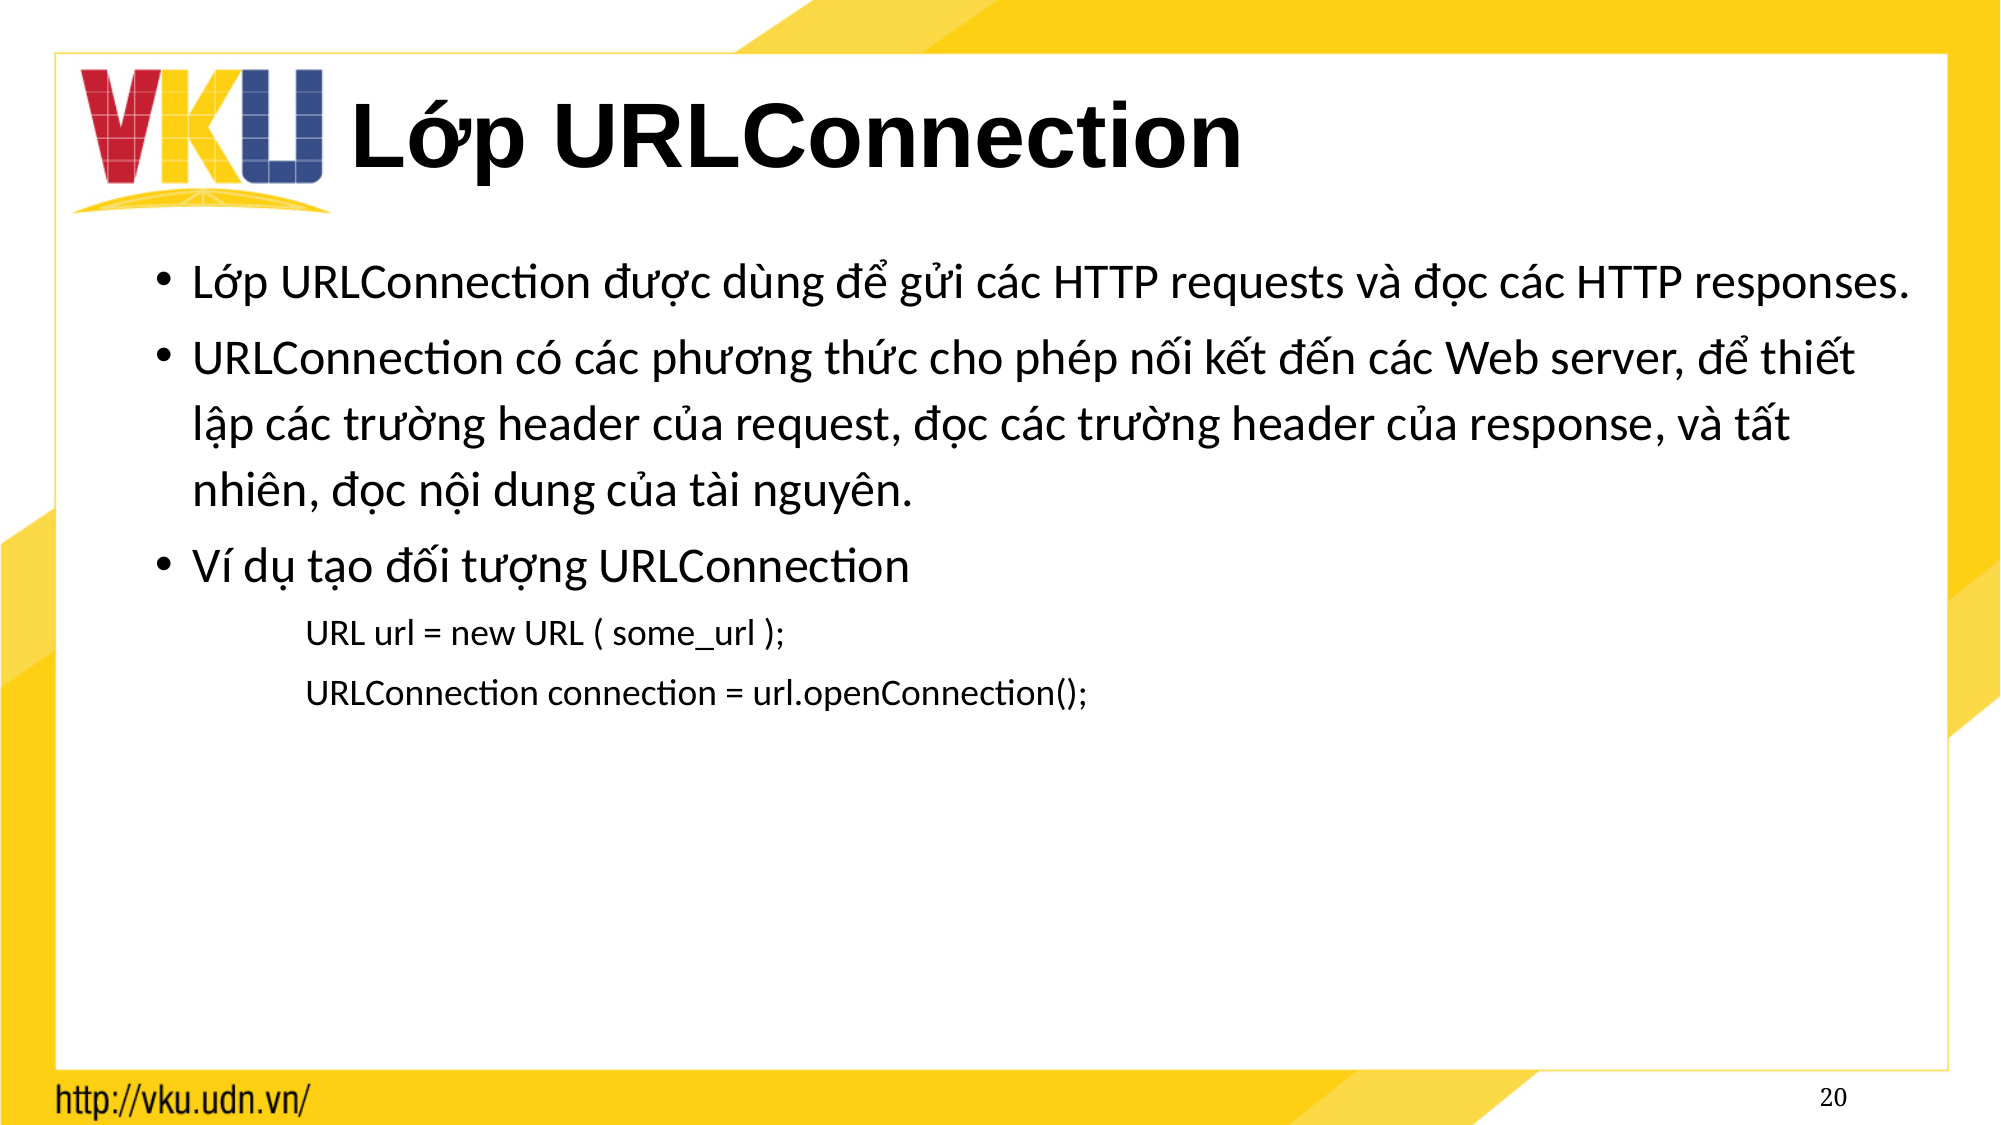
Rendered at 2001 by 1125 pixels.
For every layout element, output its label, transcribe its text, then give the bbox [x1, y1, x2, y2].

list Lớp URLConnection được dùng để gửi các HTTP requests và đọc các HTTP responses. URLConnection có các phương thức cho phép nối kết đến các Web server, để thiết lập các trường header của request, đọc các trường header của response, và tất nhiên, đọc nội dung của tài nguyên. Ví dụ tạo đối tượng URLConnection URL url = new URL ( some_url ); URLConnection connection = url.openConnection(); [65, 234, 1940, 1033]
picture [0, 0, 2001, 1125]
title Lớp URLConnection [335, 59, 1863, 216]
slide_number 20 [1412, 1071, 1863, 1125]
